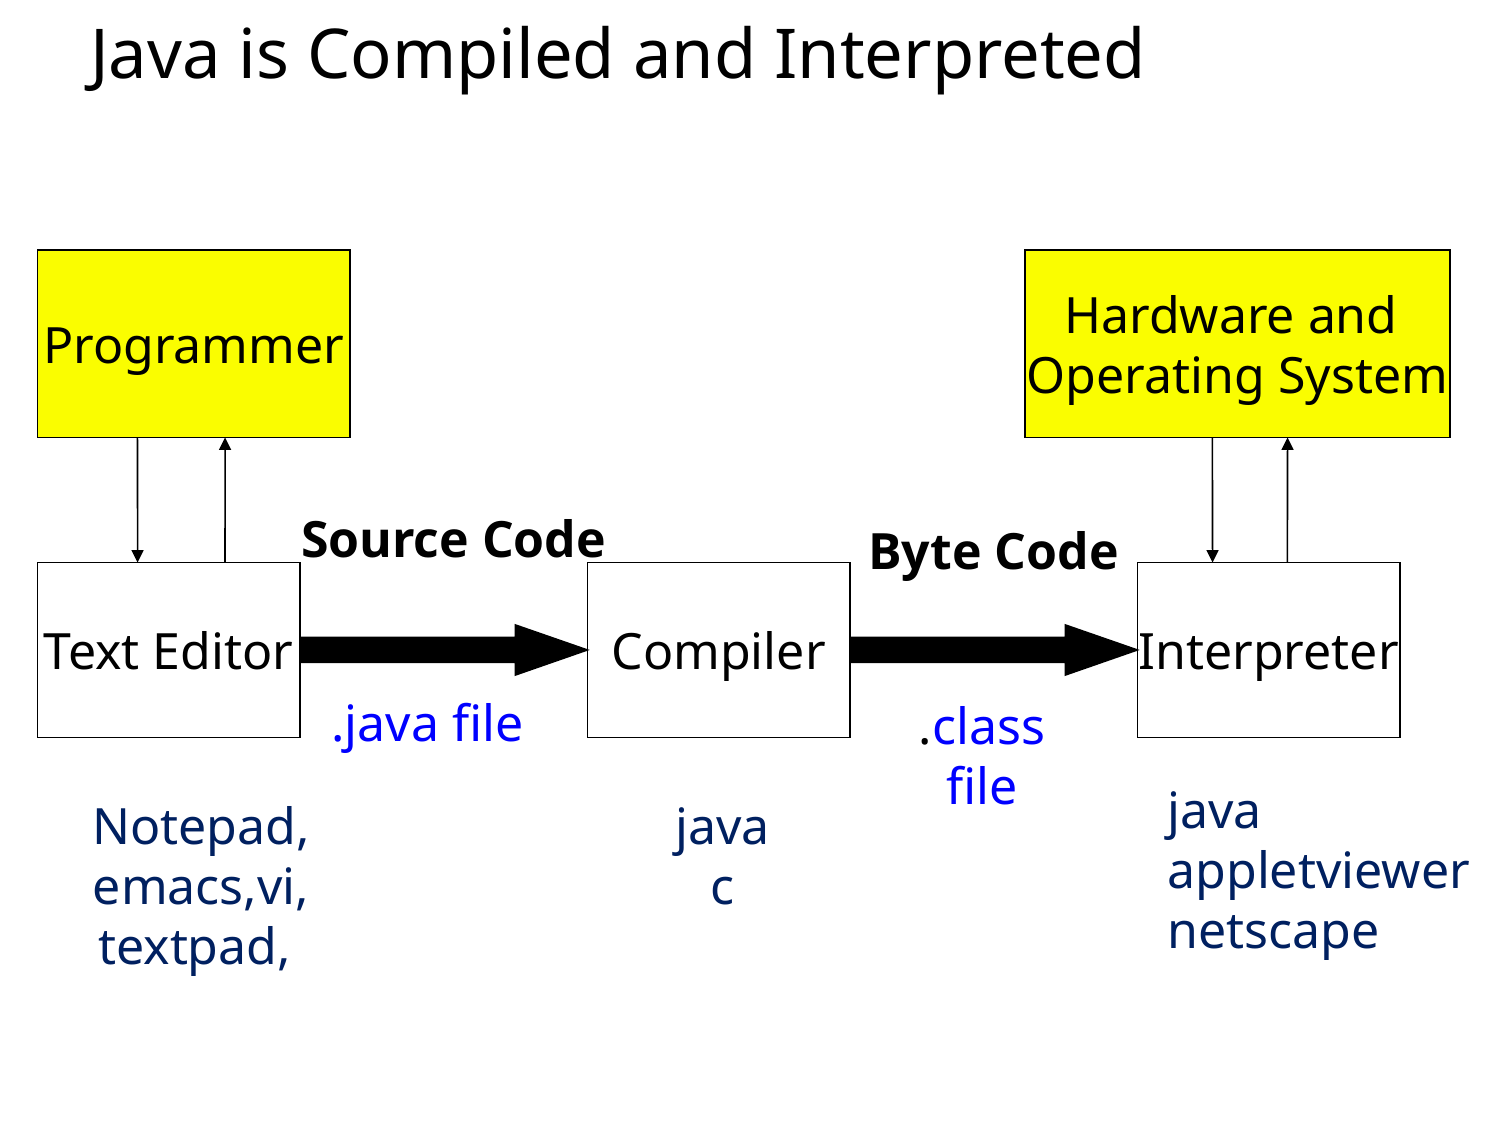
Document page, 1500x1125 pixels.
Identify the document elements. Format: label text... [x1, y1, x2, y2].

text_box .java file [316, 683, 539, 759]
text_box Compiler [587, 562, 850, 738]
text_box [1206, 437, 1219, 563]
text_box java appletviewer netscape [1152, 771, 1486, 967]
text_box [849, 624, 1138, 676]
text_box Source Code [286, 499, 622, 575]
text_box Hardware and Operating System [1025, 249, 1450, 438]
text_box [299, 624, 588, 676]
text_box Byte Code [849, 512, 1138, 588]
title Java is Compiled and Interpreted [75, 0, 1425, 150]
text_box [1281, 437, 1294, 563]
text_box Notepad, emacs,vi, textpad, [49, 787, 353, 983]
text_box Text Editor [37, 562, 300, 738]
text_box javac [649, 787, 795, 923]
text_box Programmer [37, 249, 350, 438]
text_box [218, 437, 232, 563]
text_box .class file [862, 687, 1102, 823]
text_box Interpreter [1137, 562, 1400, 738]
text_box [131, 437, 144, 563]
